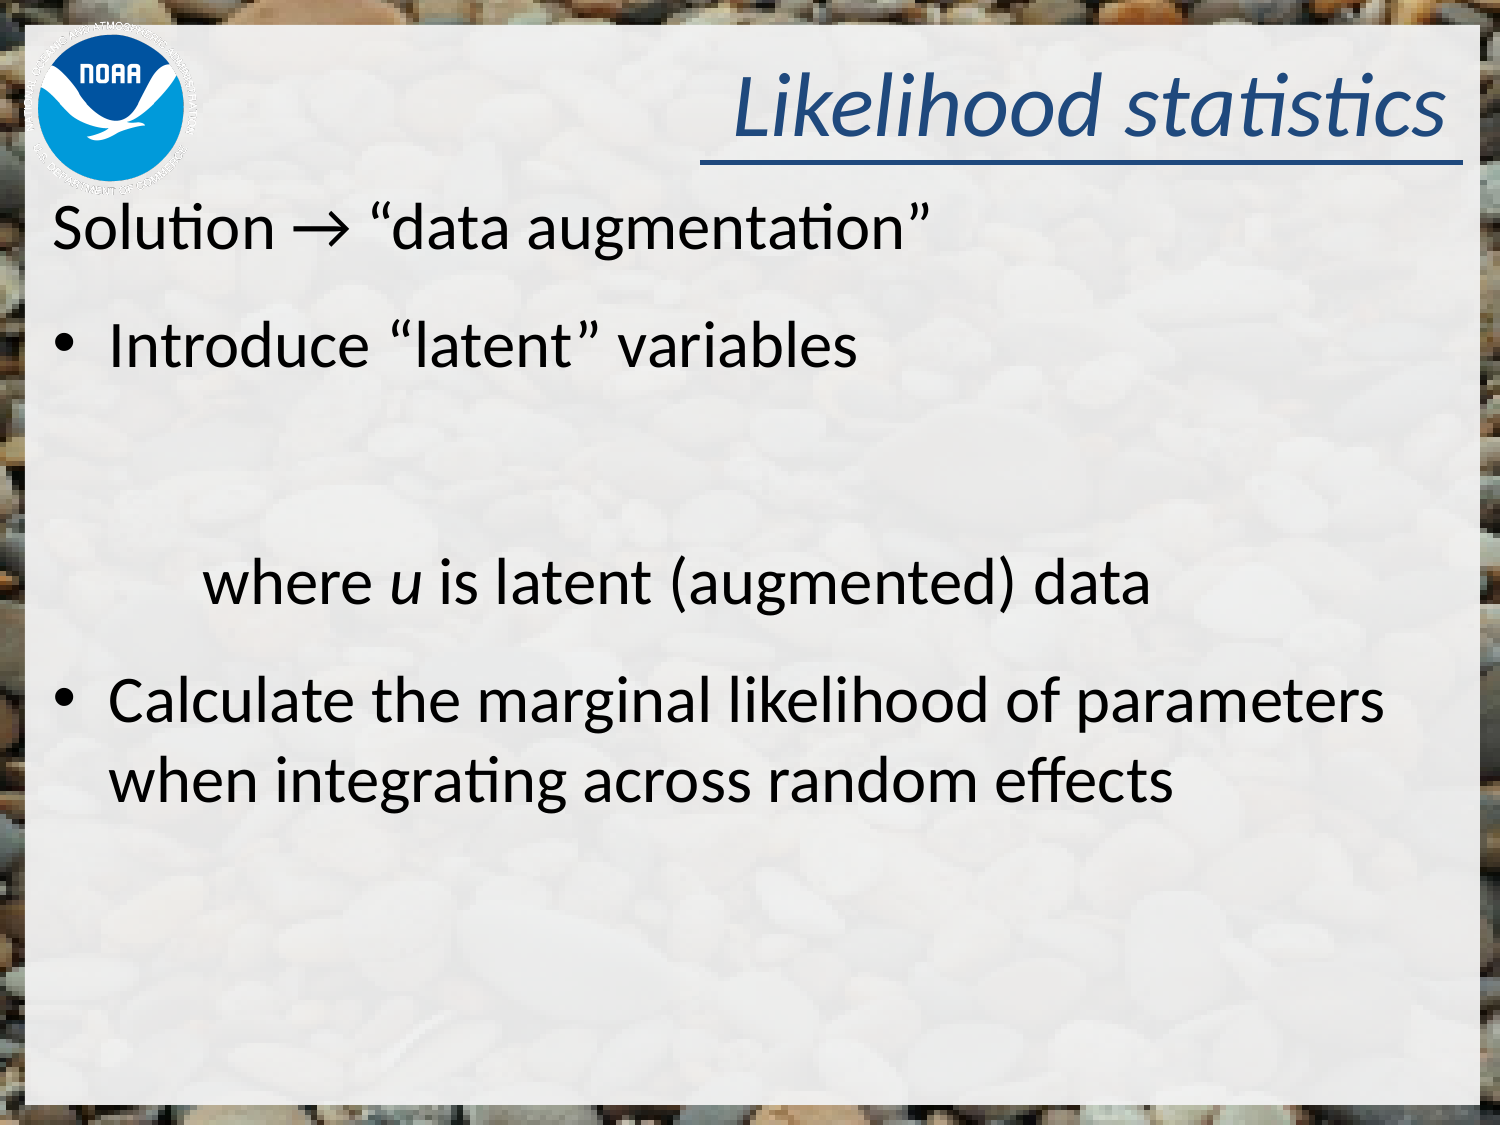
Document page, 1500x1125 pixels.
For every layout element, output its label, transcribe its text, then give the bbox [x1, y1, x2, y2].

title Likelihood statistics [37, 24, 1463, 175]
picture [0, 0, 1500, 1125]
